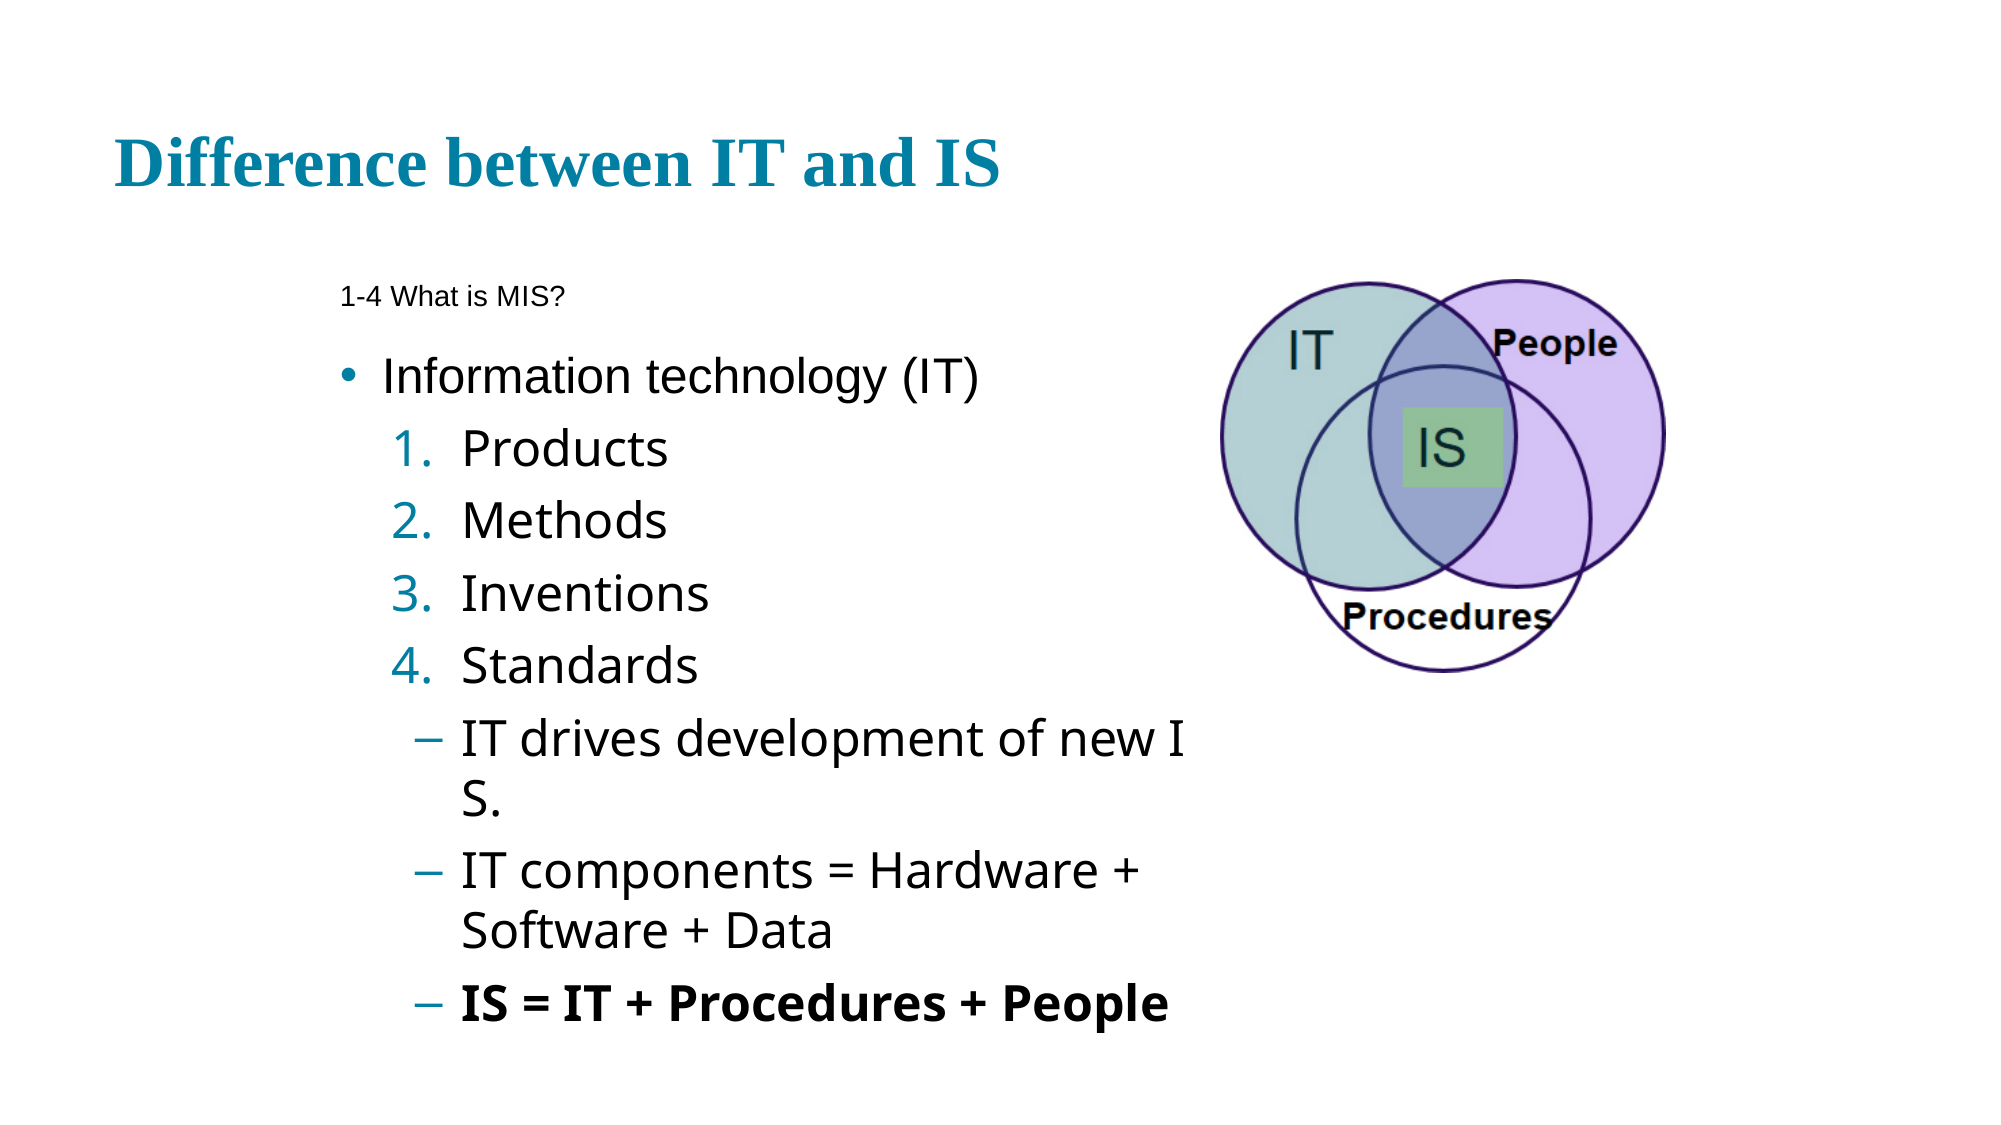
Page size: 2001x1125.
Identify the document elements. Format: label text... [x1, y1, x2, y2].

list 1-4 What is M I S? Information technology (I T) Products Methods Inventions Standards I T drives development of new I S. I T components = Hardware + Software + Data I S = I T + Procedures + People [324, 262, 1221, 1015]
picture [1220, 278, 1666, 673]
title Difference between I T and I S [99, 35, 1900, 216]
